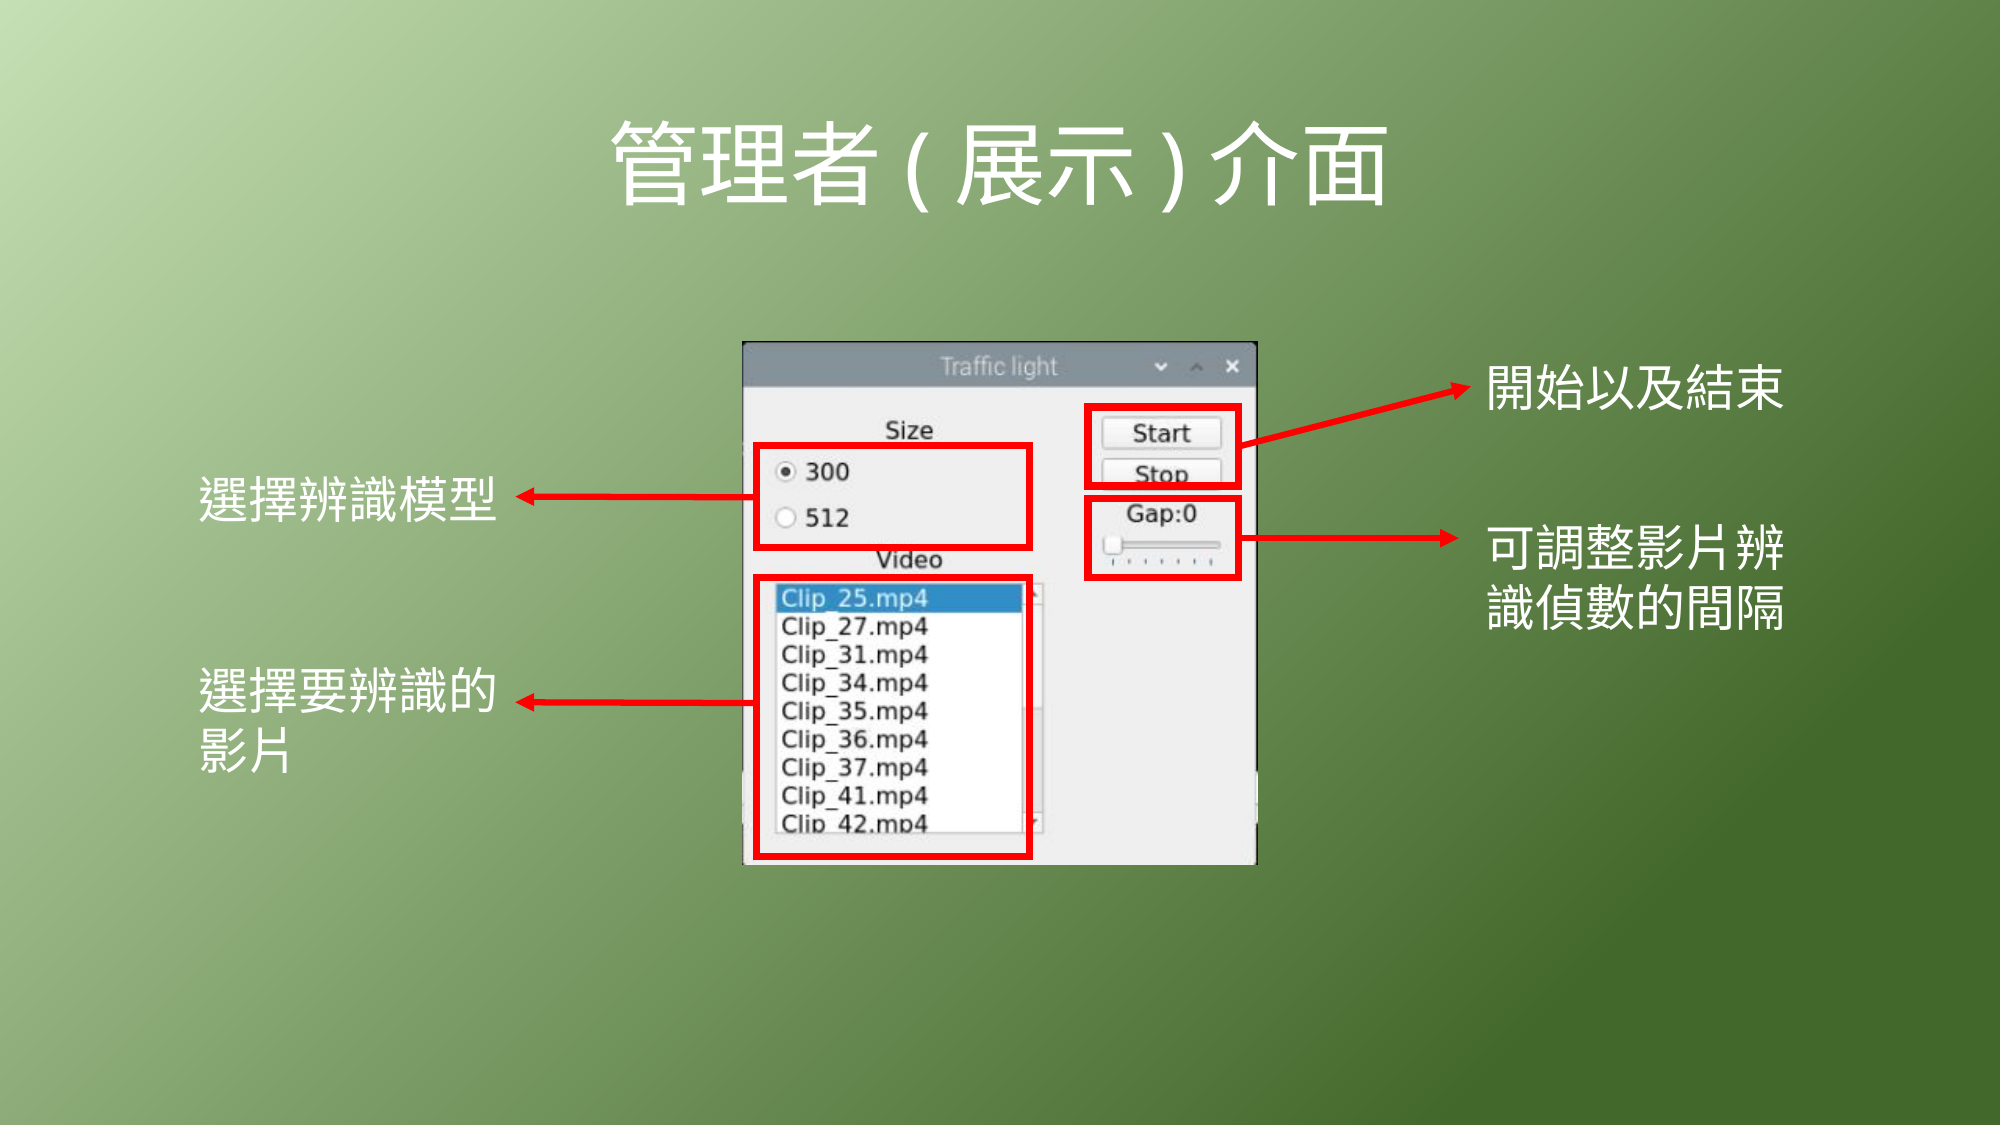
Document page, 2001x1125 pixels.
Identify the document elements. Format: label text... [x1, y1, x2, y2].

title 管理者(展示)介面 [137, 59, 1863, 278]
text_box 選擇辨識模型 [183, 460, 516, 536]
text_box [1238, 386, 1471, 447]
text_box 開始以及結束 [1470, 349, 1803, 424]
picture [742, 341, 1258, 865]
text_box 可調整影片辨識偵數的間隔 [1470, 508, 1803, 644]
text_box 選擇要辨識的影片 [183, 651, 516, 787]
